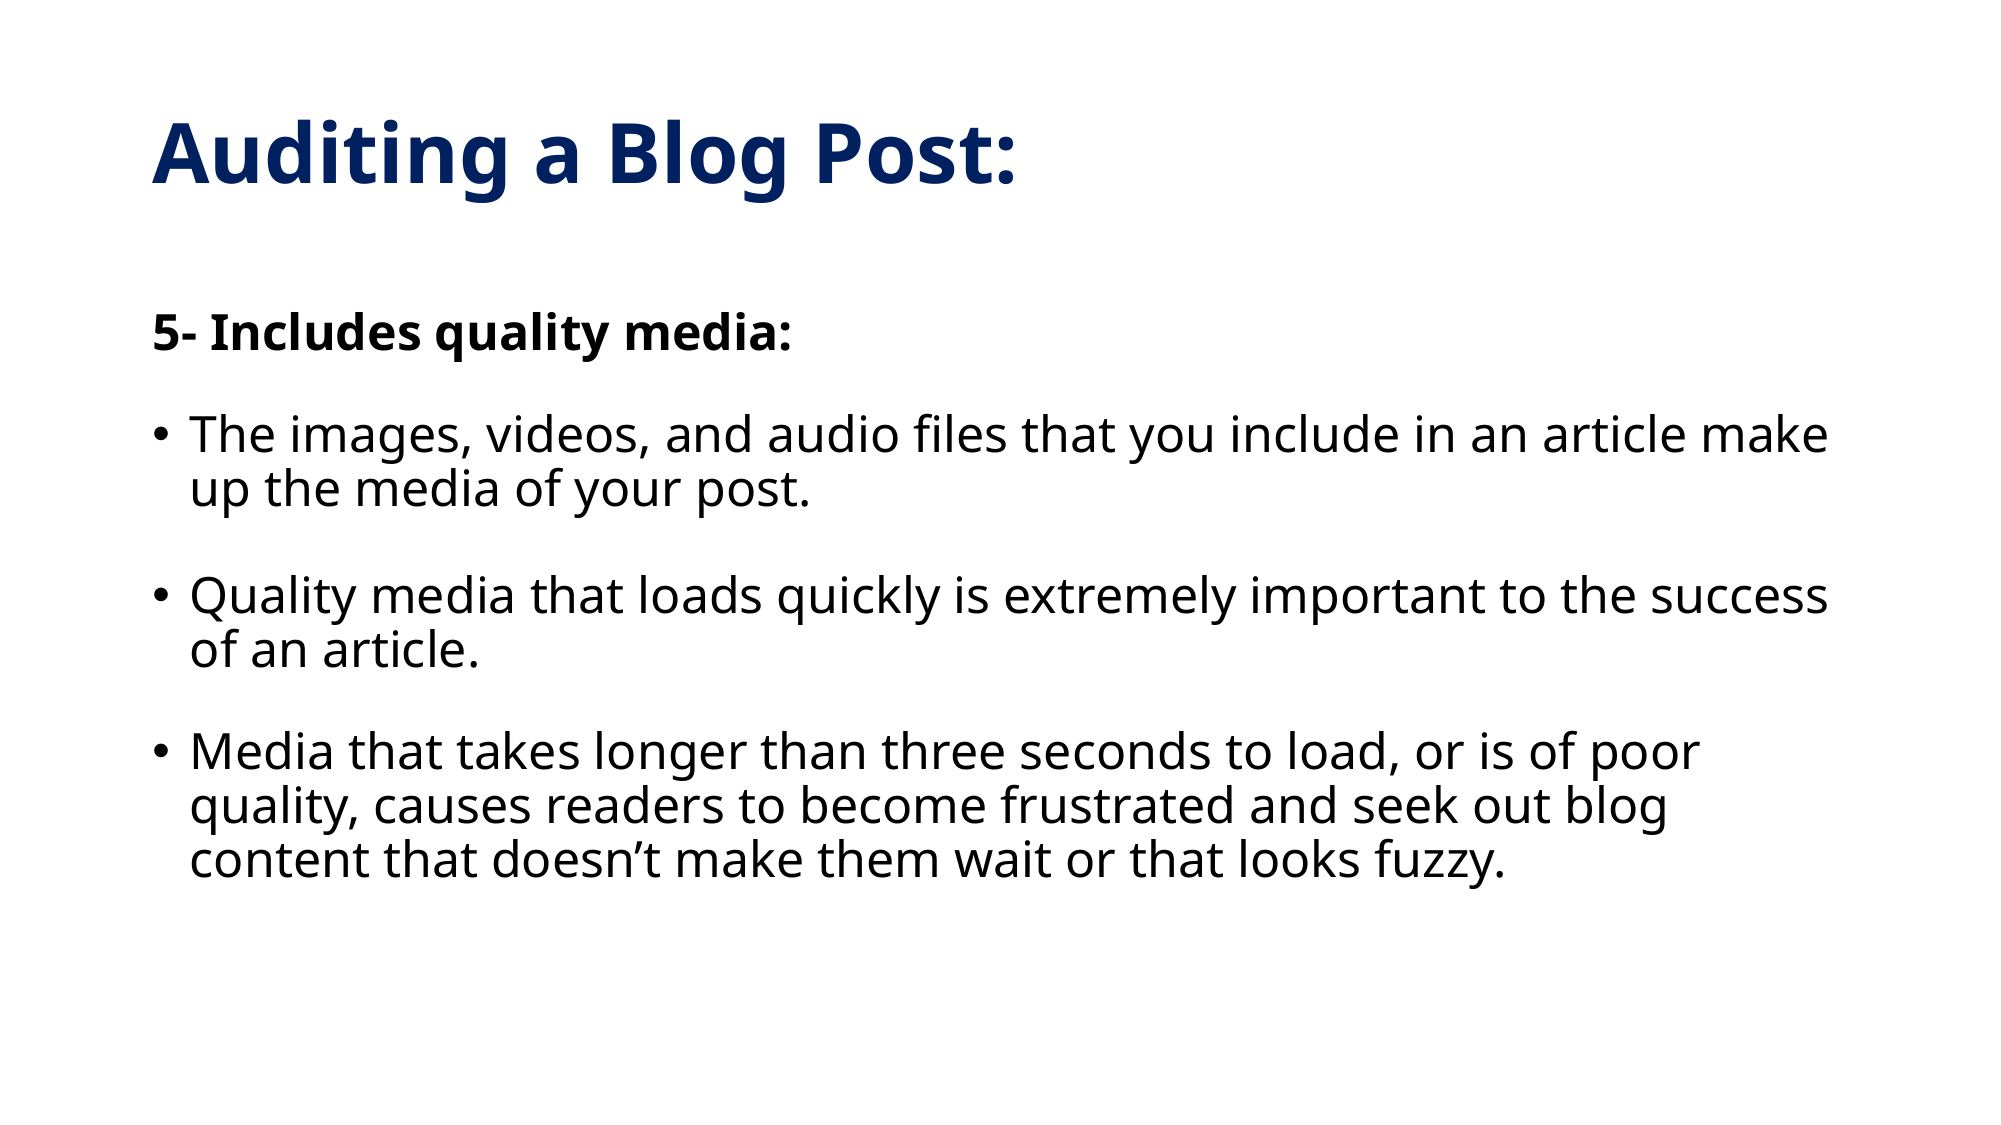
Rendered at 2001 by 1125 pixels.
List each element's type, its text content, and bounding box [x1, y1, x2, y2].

title Auditing a Blog Post: [137, 48, 1863, 266]
list 5- Includes quality media: The images, videos, and audio files that you include in an article make up the media of your post. Quality media that loads quickly is extremely important to the success of an article. Media that takes longer than three seconds to load, or is of poor quality, causes readers to become frustrated and seek out blog content that doesn’t make them wait or that looks fuzzy. [137, 299, 1863, 1014]
